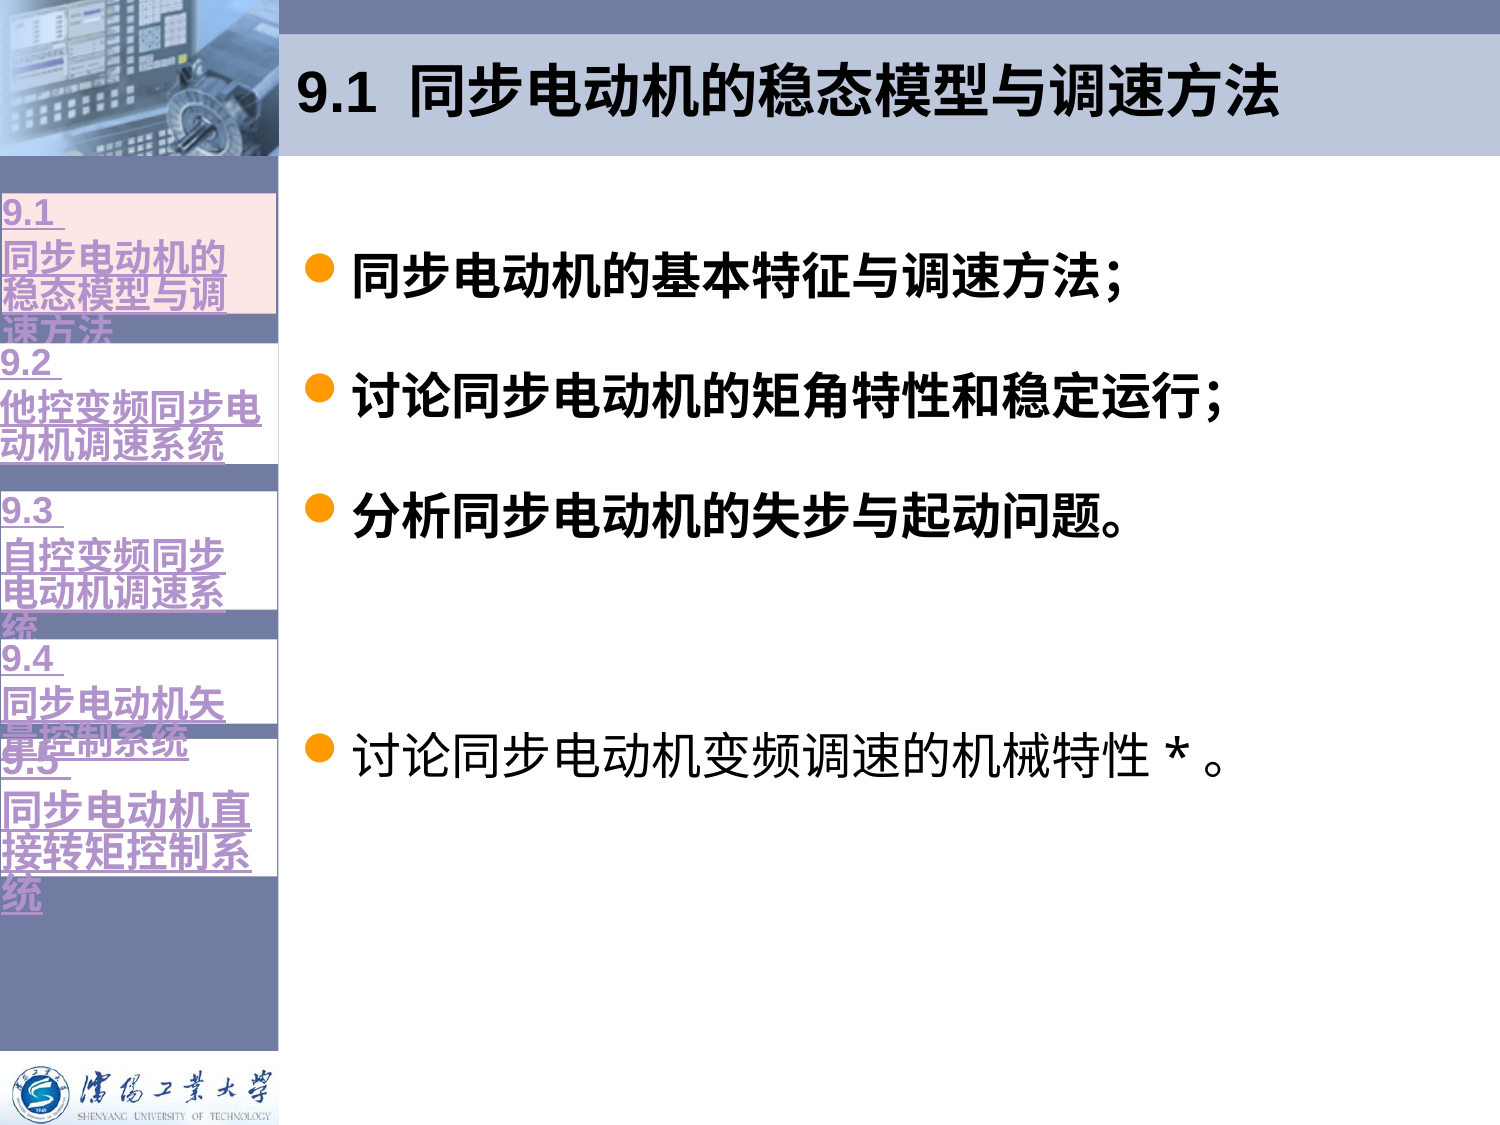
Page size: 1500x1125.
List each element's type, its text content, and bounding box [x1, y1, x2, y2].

text_box 同步电动机的基本特征与调速方法； 讨论同步电动机的矩角特性和稳定运行； 分析同步电动机的失步与起动问题。 讨论同步电动机变频调速的机械特性*。 [286, 207, 1461, 885]
picture [0, 1051, 279, 1125]
text_box 9.5 同步电动机直接转矩控制系统 [1, 738, 278, 877]
text_box 9.4 同步电动机矢量控制系统 [1, 639, 278, 724]
text_box 9.3 自控变频同步电动机调速系统 [1, 491, 278, 610]
text_box 9.2 他控变频同步电动机调速系统 [0, 343, 279, 464]
picture [0, 0, 279, 156]
text_box 9.1 同步电动机的稳态模型与调速方法 [2, 193, 276, 314]
title 9.1 同步电动机的稳态模型与调速方法 [296, 33, 1402, 154]
